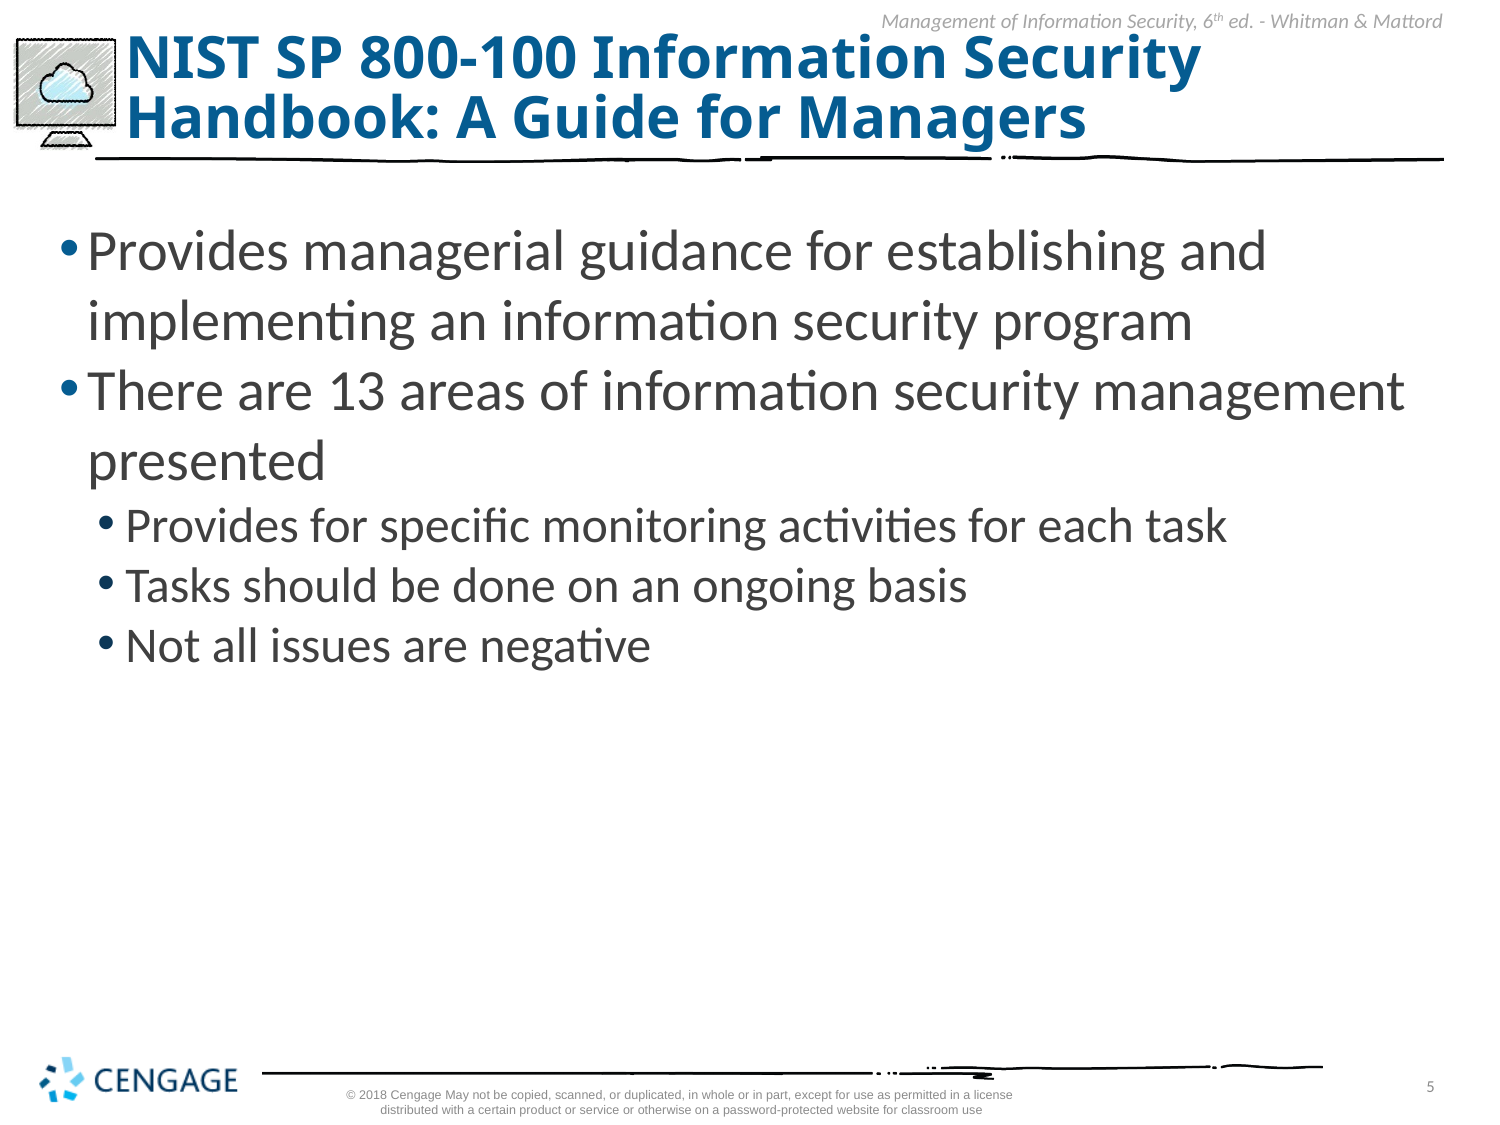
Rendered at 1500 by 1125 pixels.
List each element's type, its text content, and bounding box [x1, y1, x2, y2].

picture [19, 1043, 250, 1115]
picture [13, 36, 117, 151]
list Provides managerial guidance for establishing and implementing an information security program There are 13 areas of information security management presented Provides for specific monitoring activities for each task Tasks should be done on an ongoing basis Not all issues are negative [59, 212, 1441, 687]
picture [95, 155, 1444, 163]
title NIST SP 800-100 Information Security Handbook: A Guide for Managers [125, 60, 1442, 121]
picture [262, 1064, 1323, 1080]
